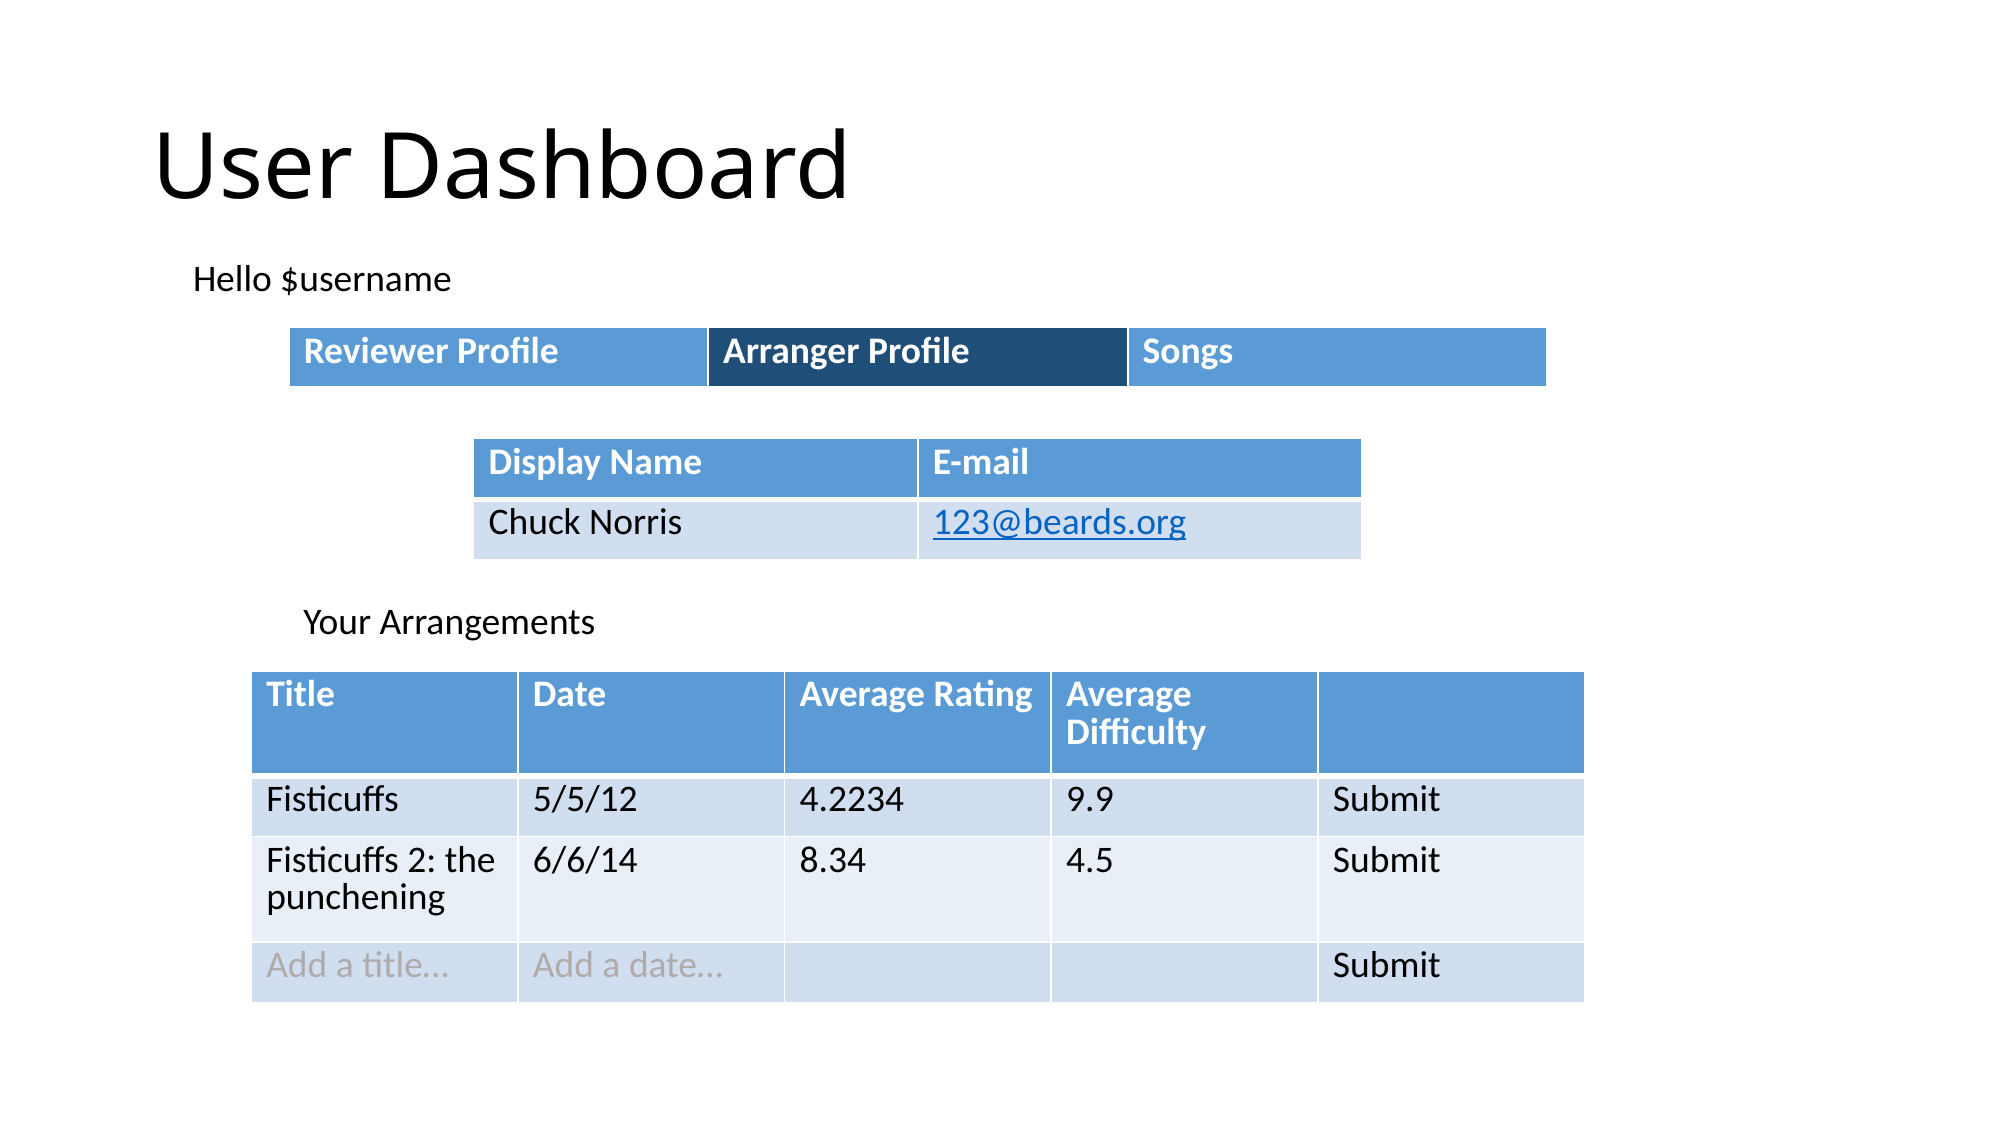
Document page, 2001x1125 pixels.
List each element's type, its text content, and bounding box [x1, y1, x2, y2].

table_header Date [519, 672, 784, 773]
text_box Your Arrangements [288, 589, 1077, 650]
table_cell 4.5 [1052, 837, 1317, 941]
table_cell Submit [1319, 943, 1584, 1002]
table_cell Add a date… [519, 943, 784, 1002]
table_cell Fisticuffs 2: the punchening [252, 837, 517, 941]
table_header Arranger Profile [709, 328, 1127, 386]
table_header E-mail [919, 439, 1361, 497]
table_cell [1052, 943, 1317, 1002]
table_cell 6/6/14 [519, 837, 784, 941]
title User Dashboard [137, 59, 1863, 278]
table_cell 8.34 [785, 837, 1050, 941]
table_header Reviewer Profile [290, 328, 707, 386]
table_header Average Rating [785, 672, 1050, 773]
table_cell Chuck Norris [474, 502, 917, 559]
text_box Hello $username [178, 246, 479, 307]
table_cell 123@beards.org [919, 502, 1361, 559]
table_cell 9.9 [1052, 779, 1317, 836]
table_cell Submit [1319, 837, 1584, 941]
table_header [1319, 672, 1584, 773]
table_cell 4.2234 [785, 779, 1050, 836]
table_cell Submit [1319, 779, 1584, 836]
table_header Average Difficulty [1052, 672, 1317, 773]
table_header Title [252, 672, 517, 773]
table_cell 5/5/12 [519, 779, 784, 836]
table_cell [785, 943, 1050, 1002]
table_cell Add a title… [252, 943, 517, 1002]
table_header Songs [1129, 328, 1546, 386]
table_header Display Name [474, 439, 917, 497]
table_cell Fisticuffs [252, 779, 517, 836]
